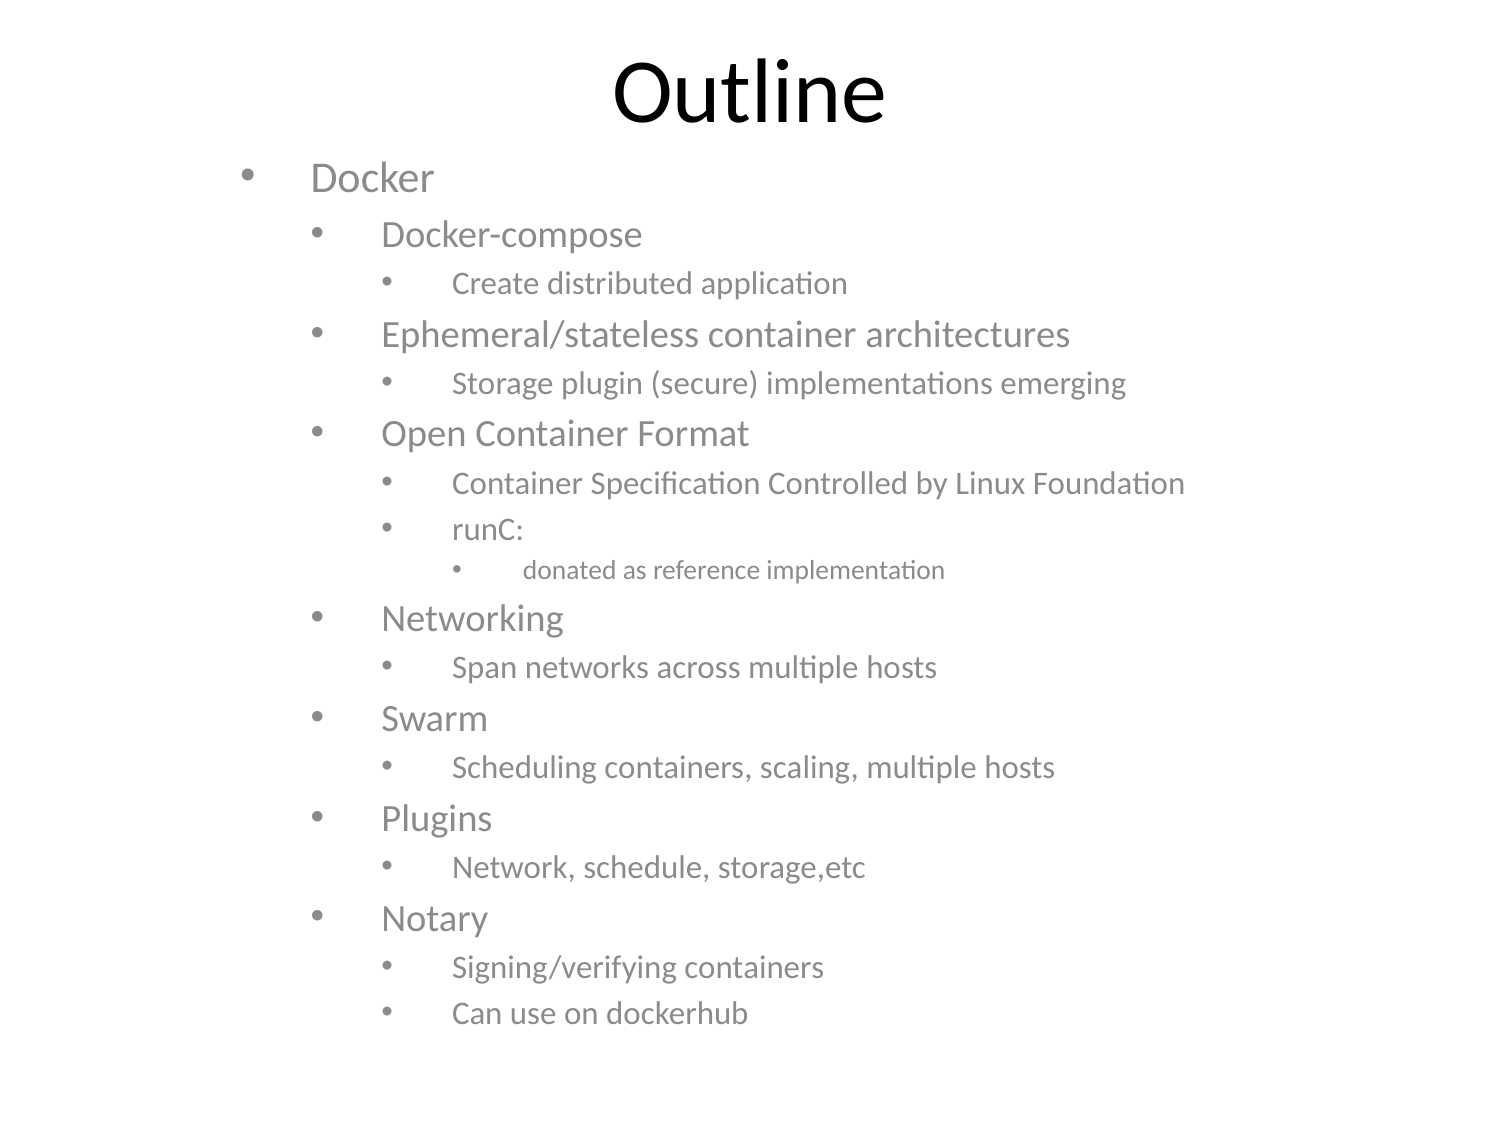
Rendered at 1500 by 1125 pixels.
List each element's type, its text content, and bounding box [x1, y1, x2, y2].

subtitle Docker Docker-compose Create distributed application Ephemeral/stateless container architectures Storage plugin (secure) implementations emerging Open Container Format Container Specification Controlled by Linux Foundation runC: donated as reference implementation Networking Span networks across multiple hosts Swarm Scheduling containers, scaling, multiple hosts Plugins Network, schedule, storage,etc Notary Signing/verifying containers Can use on dockerhub [225, 140, 1275, 1048]
title Outline [112, 8, 1388, 163]
